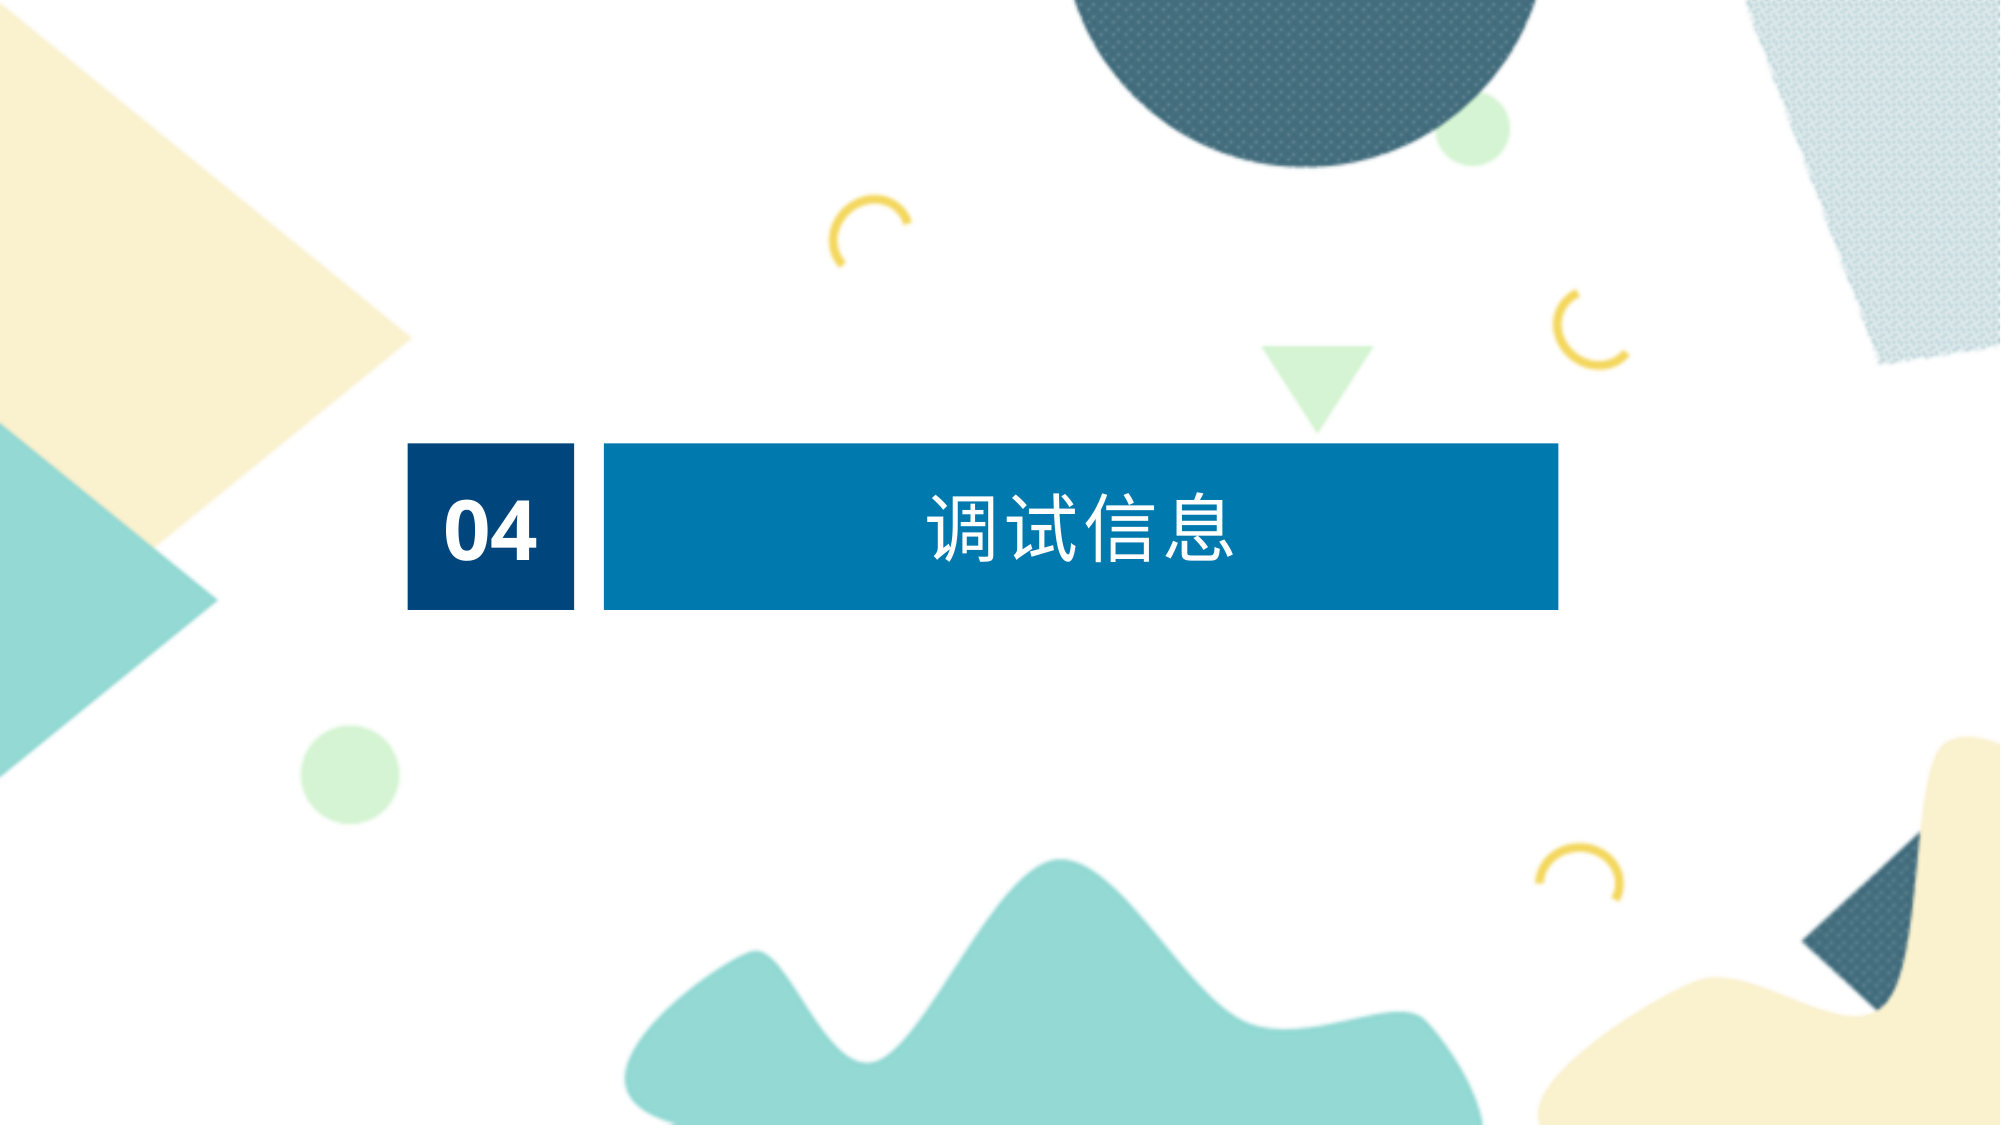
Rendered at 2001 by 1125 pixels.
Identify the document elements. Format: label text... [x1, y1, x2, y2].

text_box 调试信息 [603, 442, 1559, 611]
text_box 04 [407, 442, 575, 611]
picture [0, 0, 2001, 1125]
